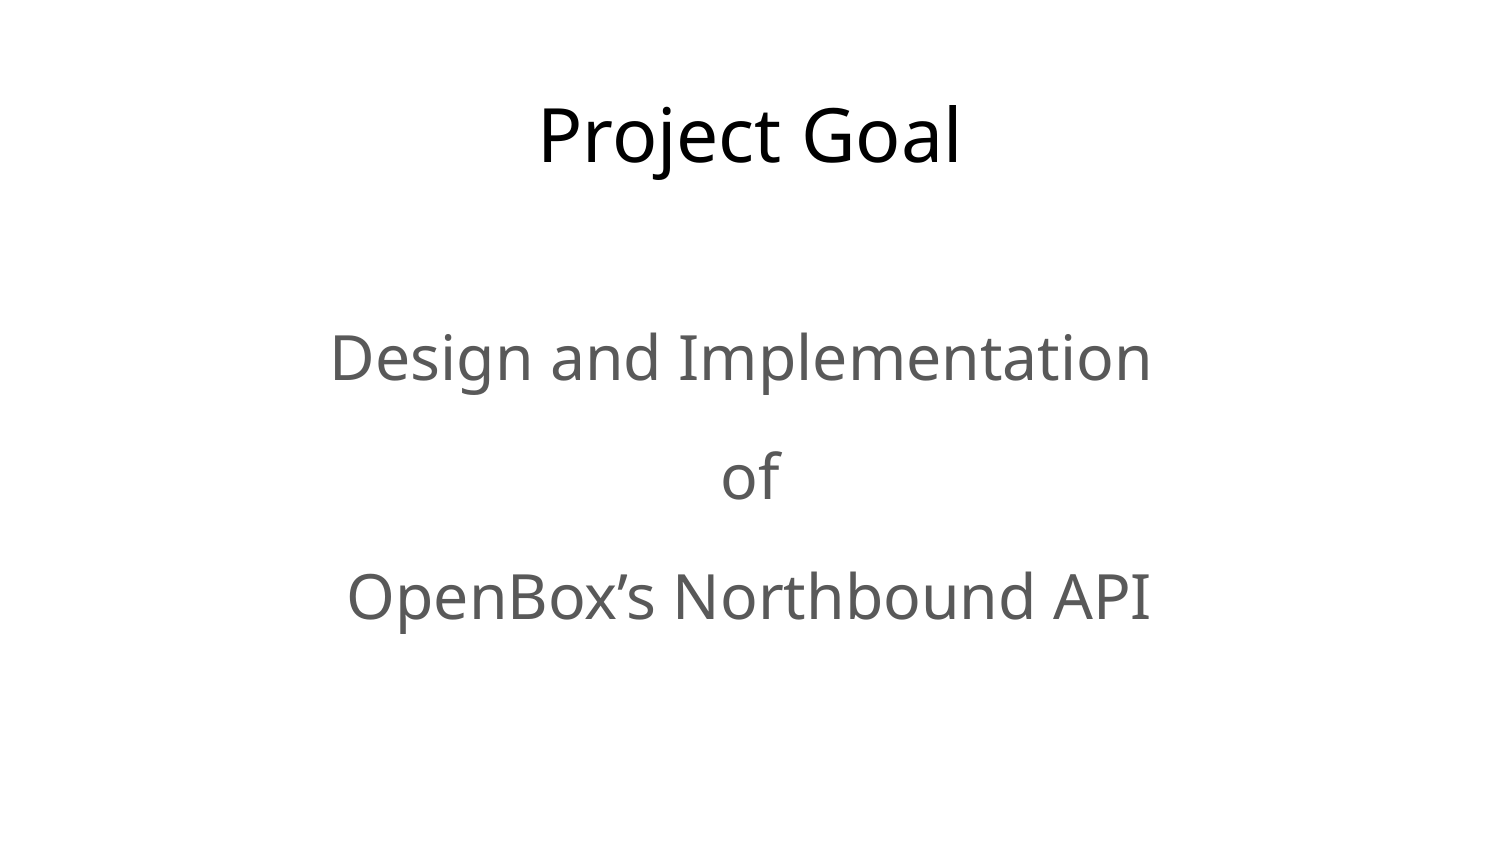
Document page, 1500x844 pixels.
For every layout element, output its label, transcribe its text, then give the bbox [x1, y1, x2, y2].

list Design and Implementation of OpenBox’s Northbound API [51, 189, 1449, 750]
title Project Goal [51, 72, 1449, 167]
